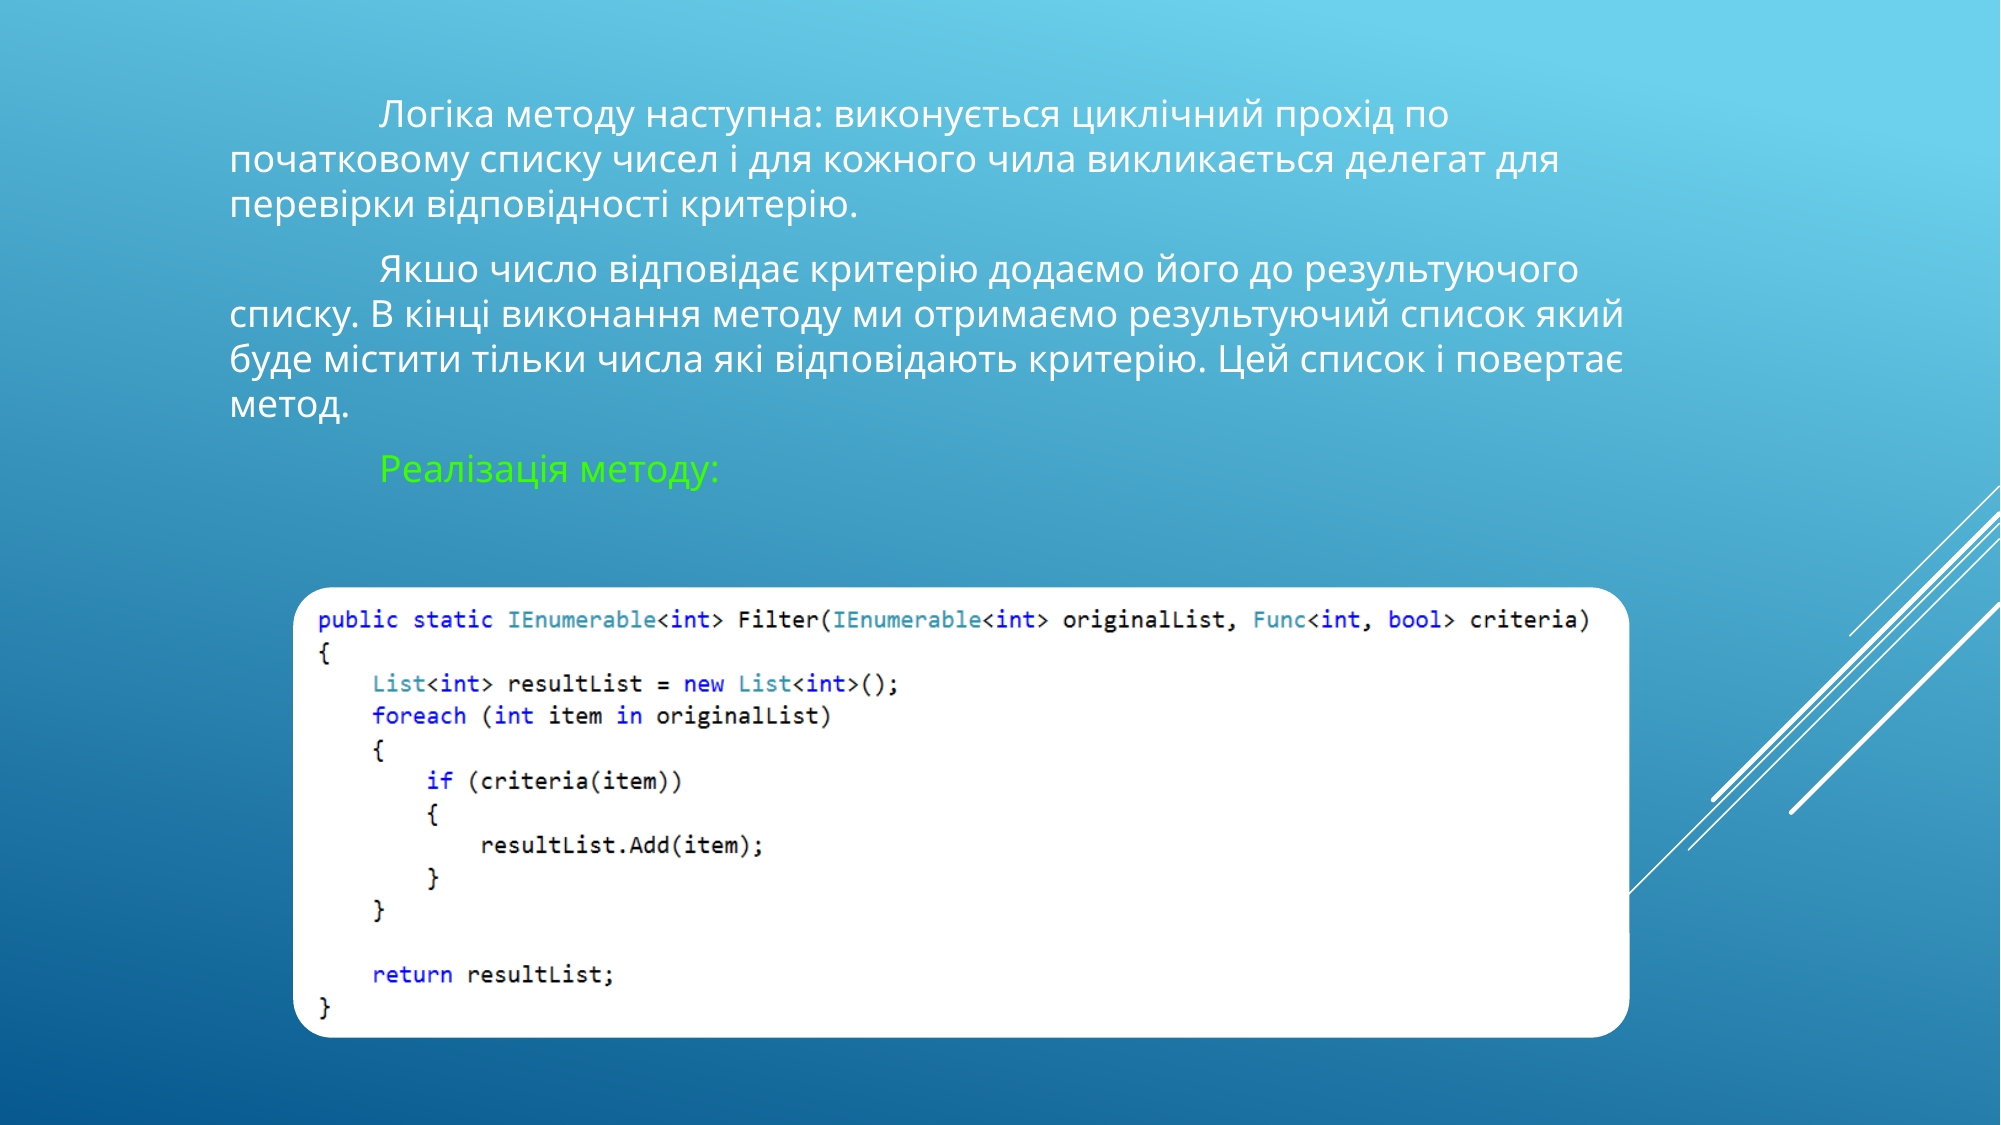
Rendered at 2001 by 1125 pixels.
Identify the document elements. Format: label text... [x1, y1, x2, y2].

list Логіка методу наступна: виконується циклічний прохід по початковому списку чисел і для кожного чила викликається делегат для перевірки відповідності критерію. Якшо число відповідає критерію додаємо його до результуючого списку. В кінці виконання методу ми отримаємо результуючий список який буде містити тільки числа які відповідають критерію. Цей список і повертає метод. Реалізація методу: [214, 82, 1687, 1097]
picture [292, 587, 1630, 1038]
